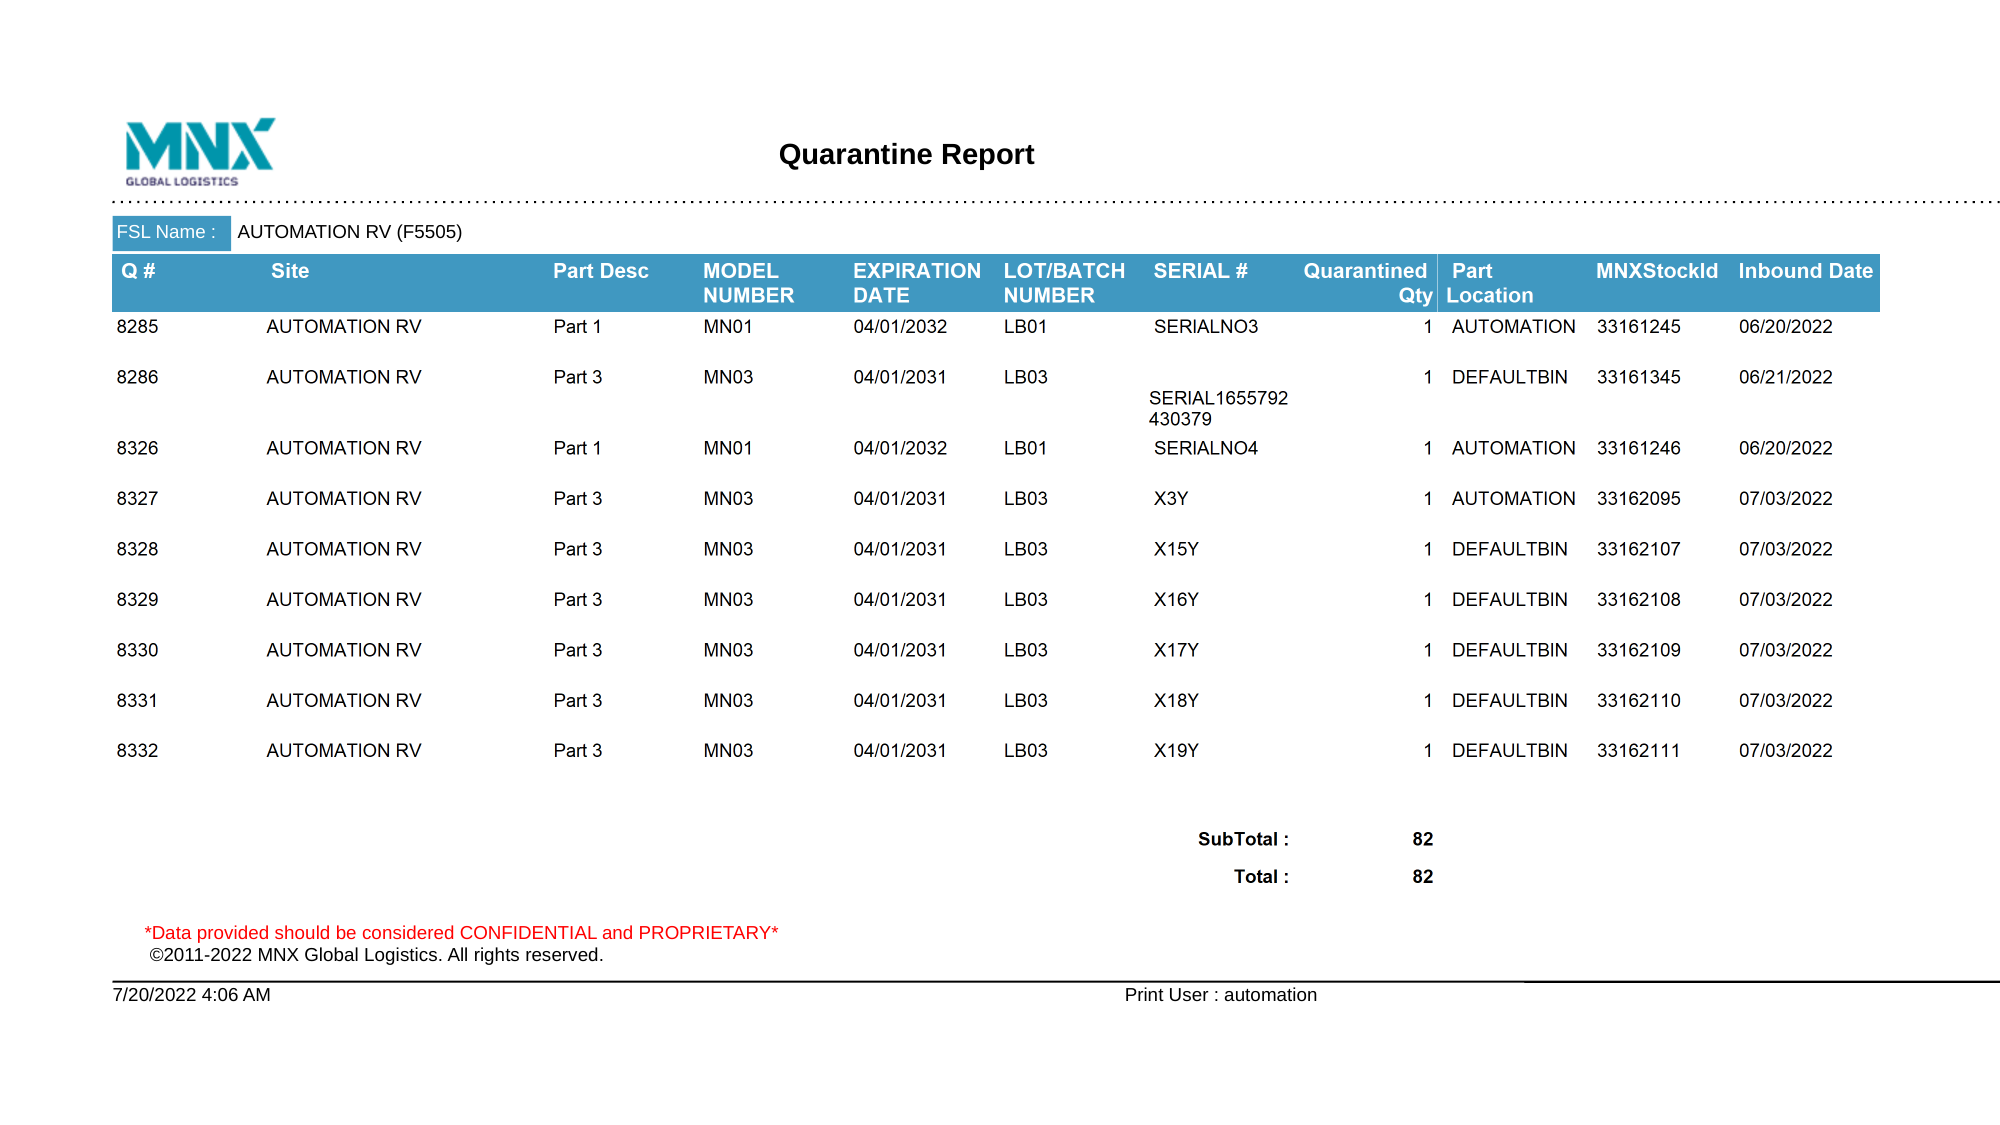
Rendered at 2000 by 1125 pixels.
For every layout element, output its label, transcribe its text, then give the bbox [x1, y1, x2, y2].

picture [112, 254, 1880, 899]
text_box Quarantine Report [562, 131, 1252, 173]
text_box FSL Name : [112, 215, 232, 252]
text_box Print User : automation [1055, 983, 1387, 1013]
text_box AUTOMATION RV (F5505) [233, 215, 669, 252]
text_box 7/20/2022 4:06 AM [112, 983, 343, 1013]
text_box *Data provided should be considered CONFIDENTIAL and PROPRIETARY* [144, 920, 1158, 942]
picture [112, 115, 323, 188]
text_box ©2011-2022 MNX Global Logistics. All rights reserved. [144, 942, 1158, 964]
